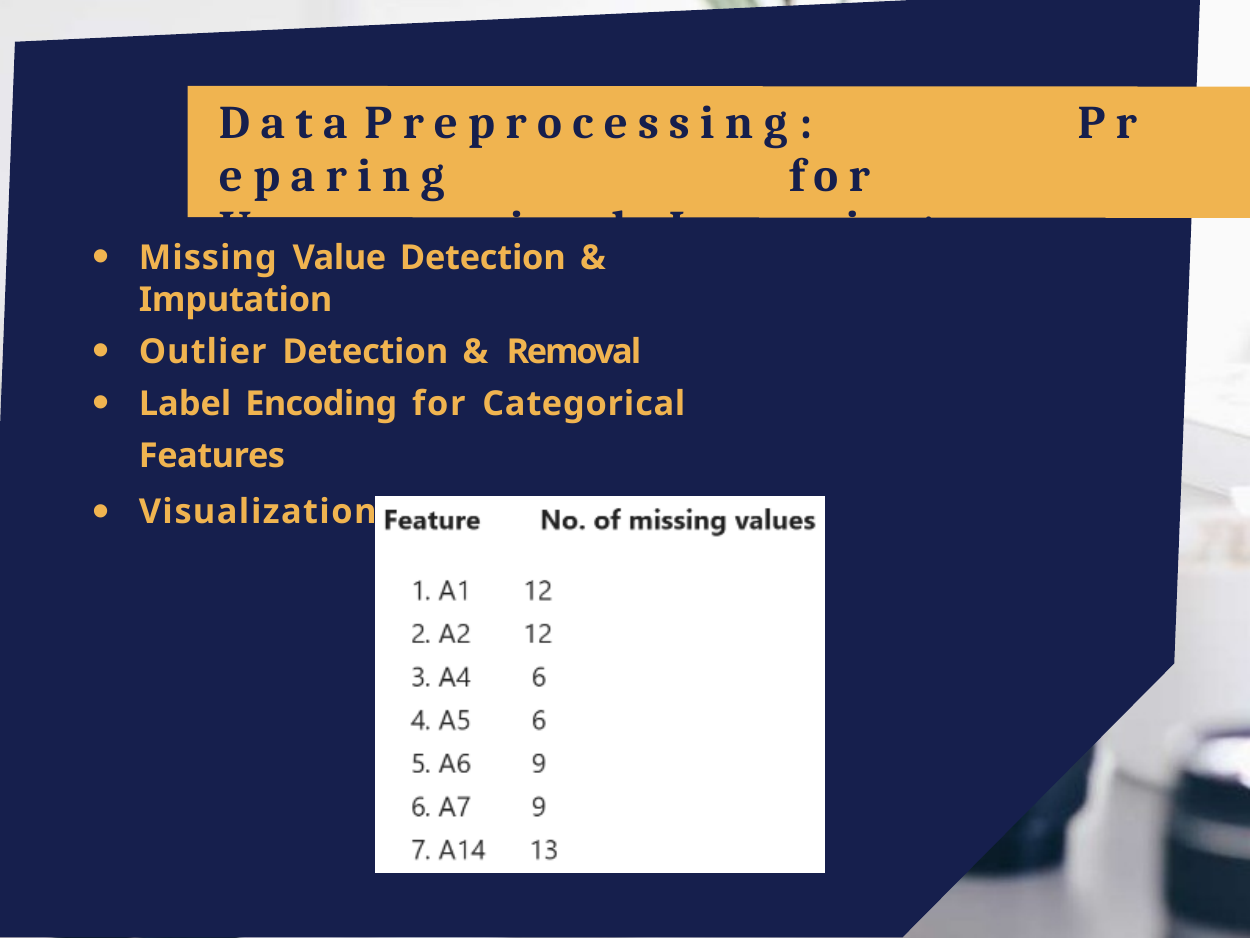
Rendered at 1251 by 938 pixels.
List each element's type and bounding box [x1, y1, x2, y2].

text_box [0, 0, 1250, 938]
picture [375, 496, 825, 874]
